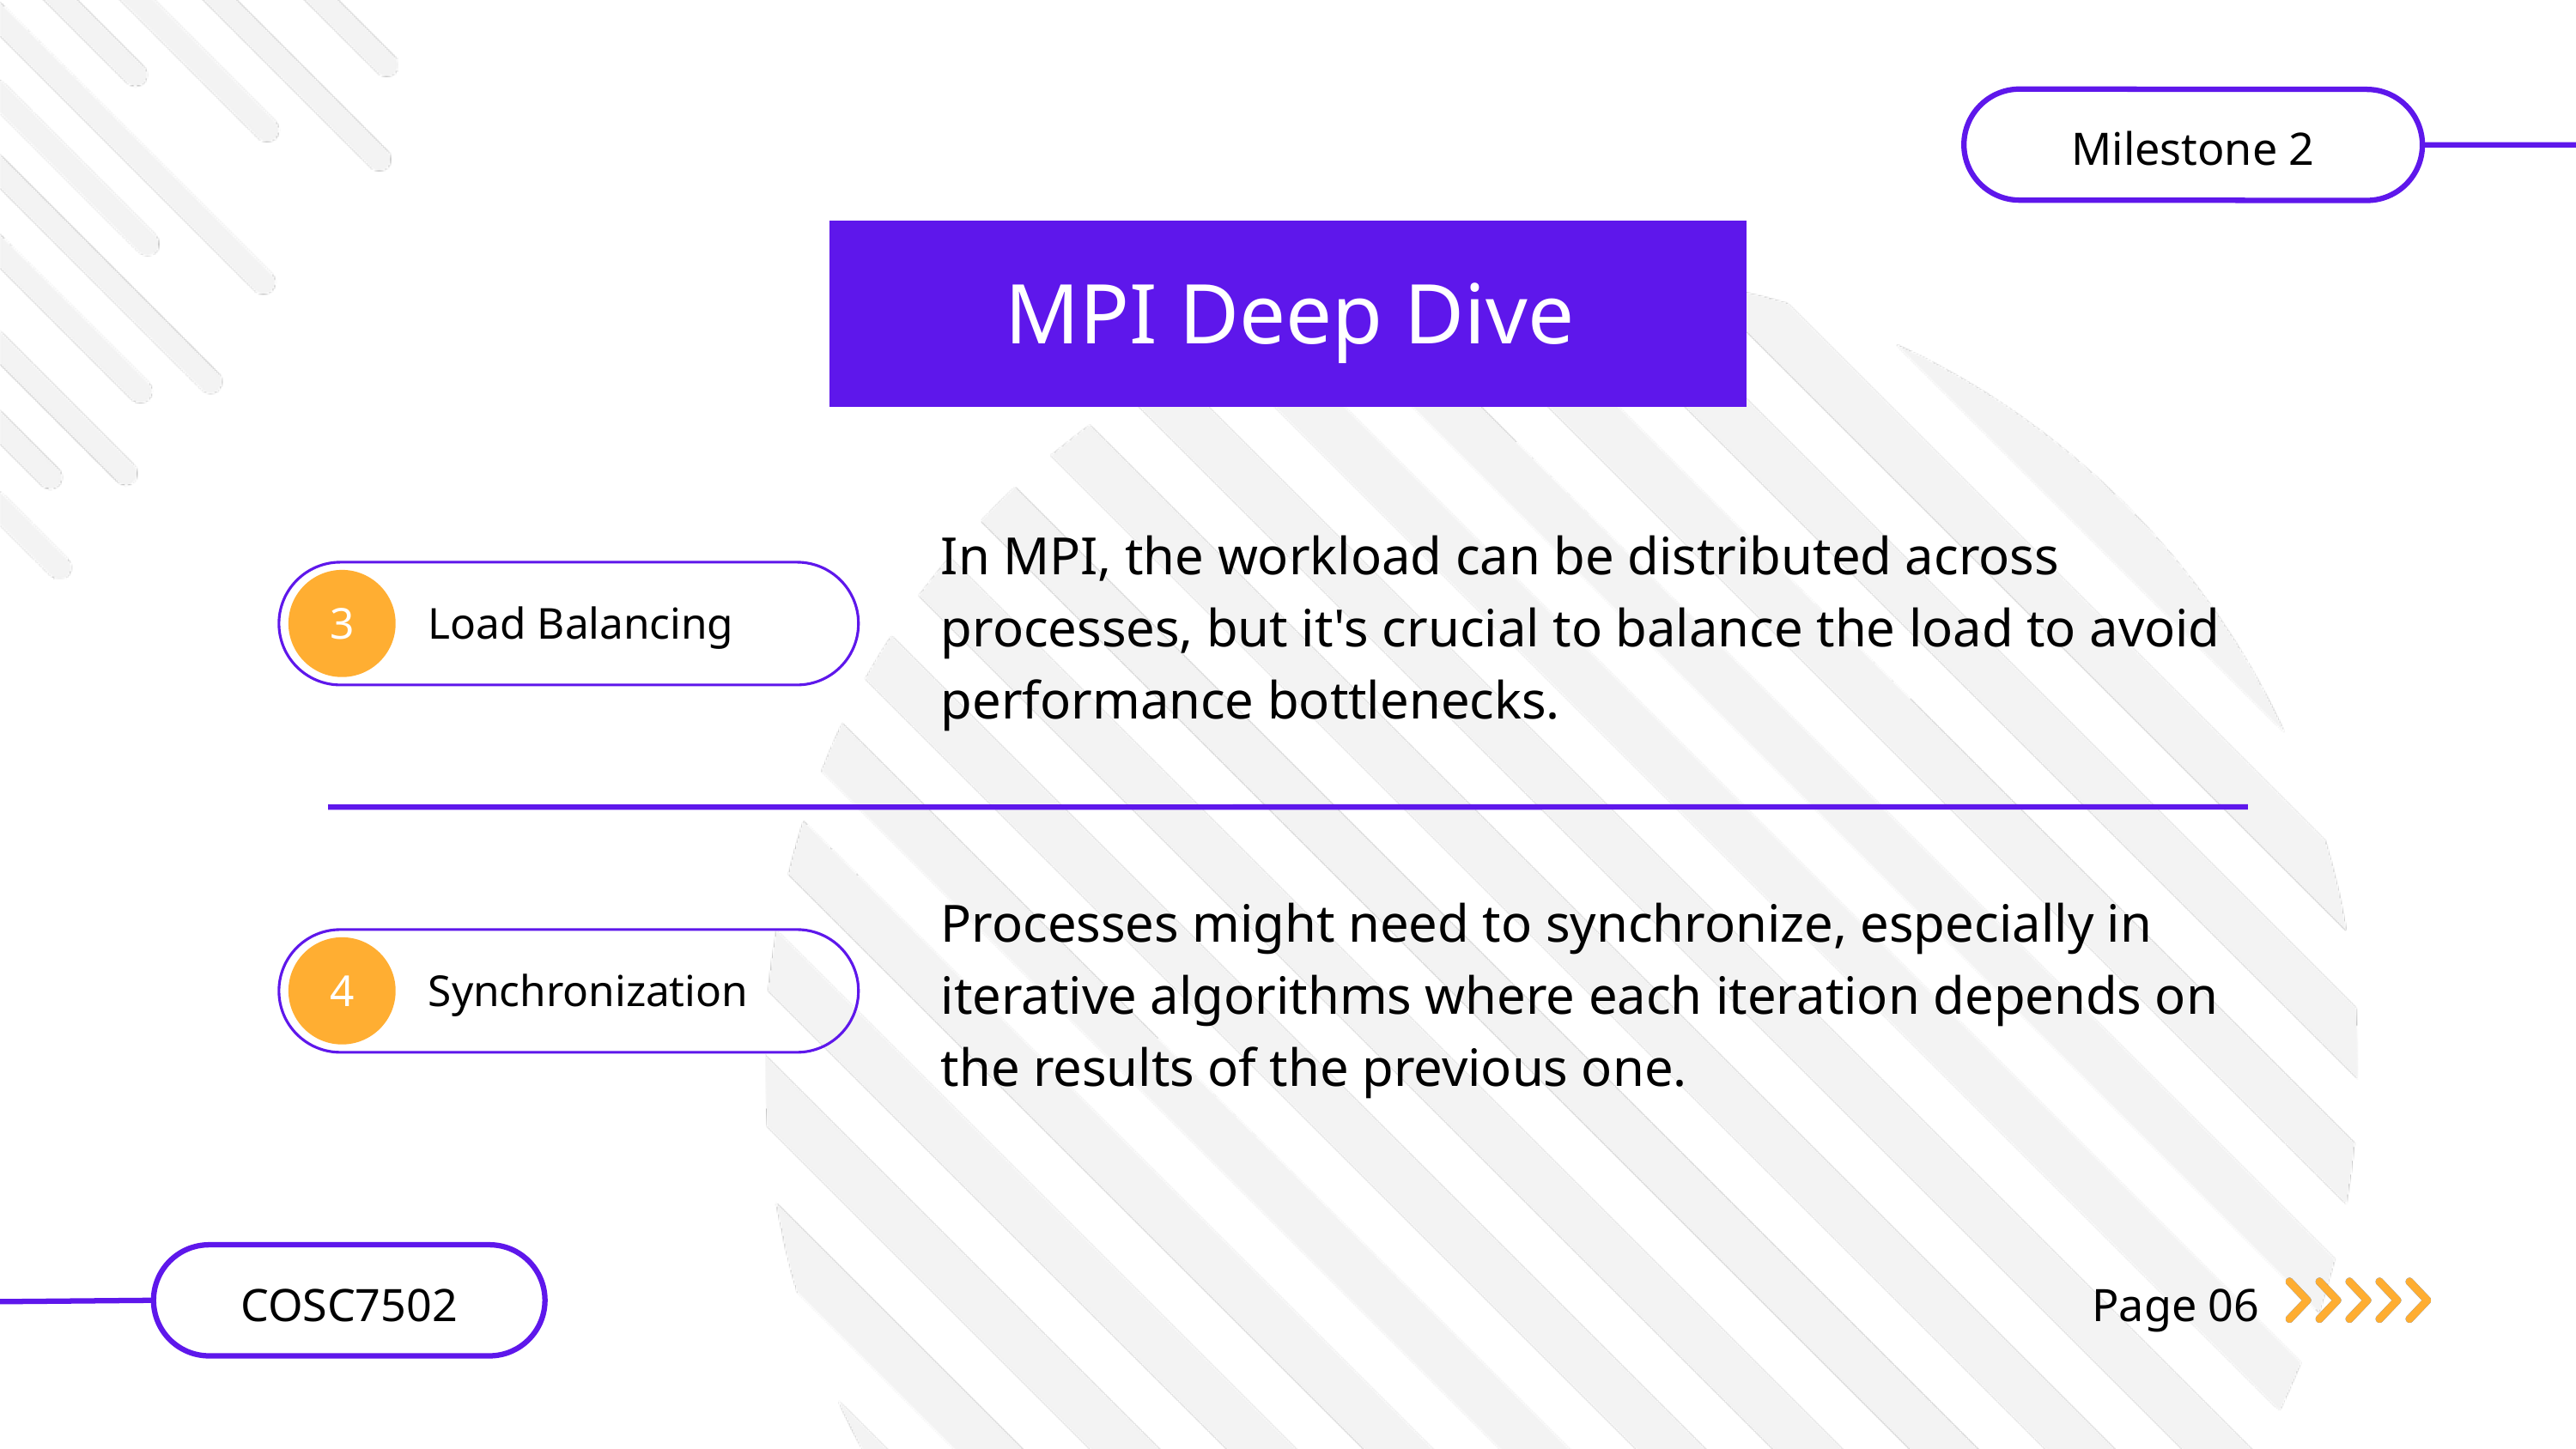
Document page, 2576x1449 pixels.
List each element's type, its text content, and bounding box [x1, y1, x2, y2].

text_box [153, 1244, 545, 1356]
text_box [288, 569, 396, 677]
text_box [278, 561, 859, 686]
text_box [278, 929, 859, 1053]
text_box [2285, 1277, 2432, 1324]
text_box Processes might need to synchronize, especially in iterative algorithms where each iteration depends on the results of the previous one. [940, 880, 2298, 1096]
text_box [829, 221, 1747, 407]
text_box Page 06 [2062, 1267, 2260, 1331]
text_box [1963, 88, 2423, 201]
text_box [0, 0, 398, 579]
text_box [765, 271, 2359, 1449]
text_box In MPI, the workload can be distributed across processes, but it's crucial to balance the load to avoid performance bottlenecks. [940, 513, 2298, 729]
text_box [288, 937, 396, 1045]
